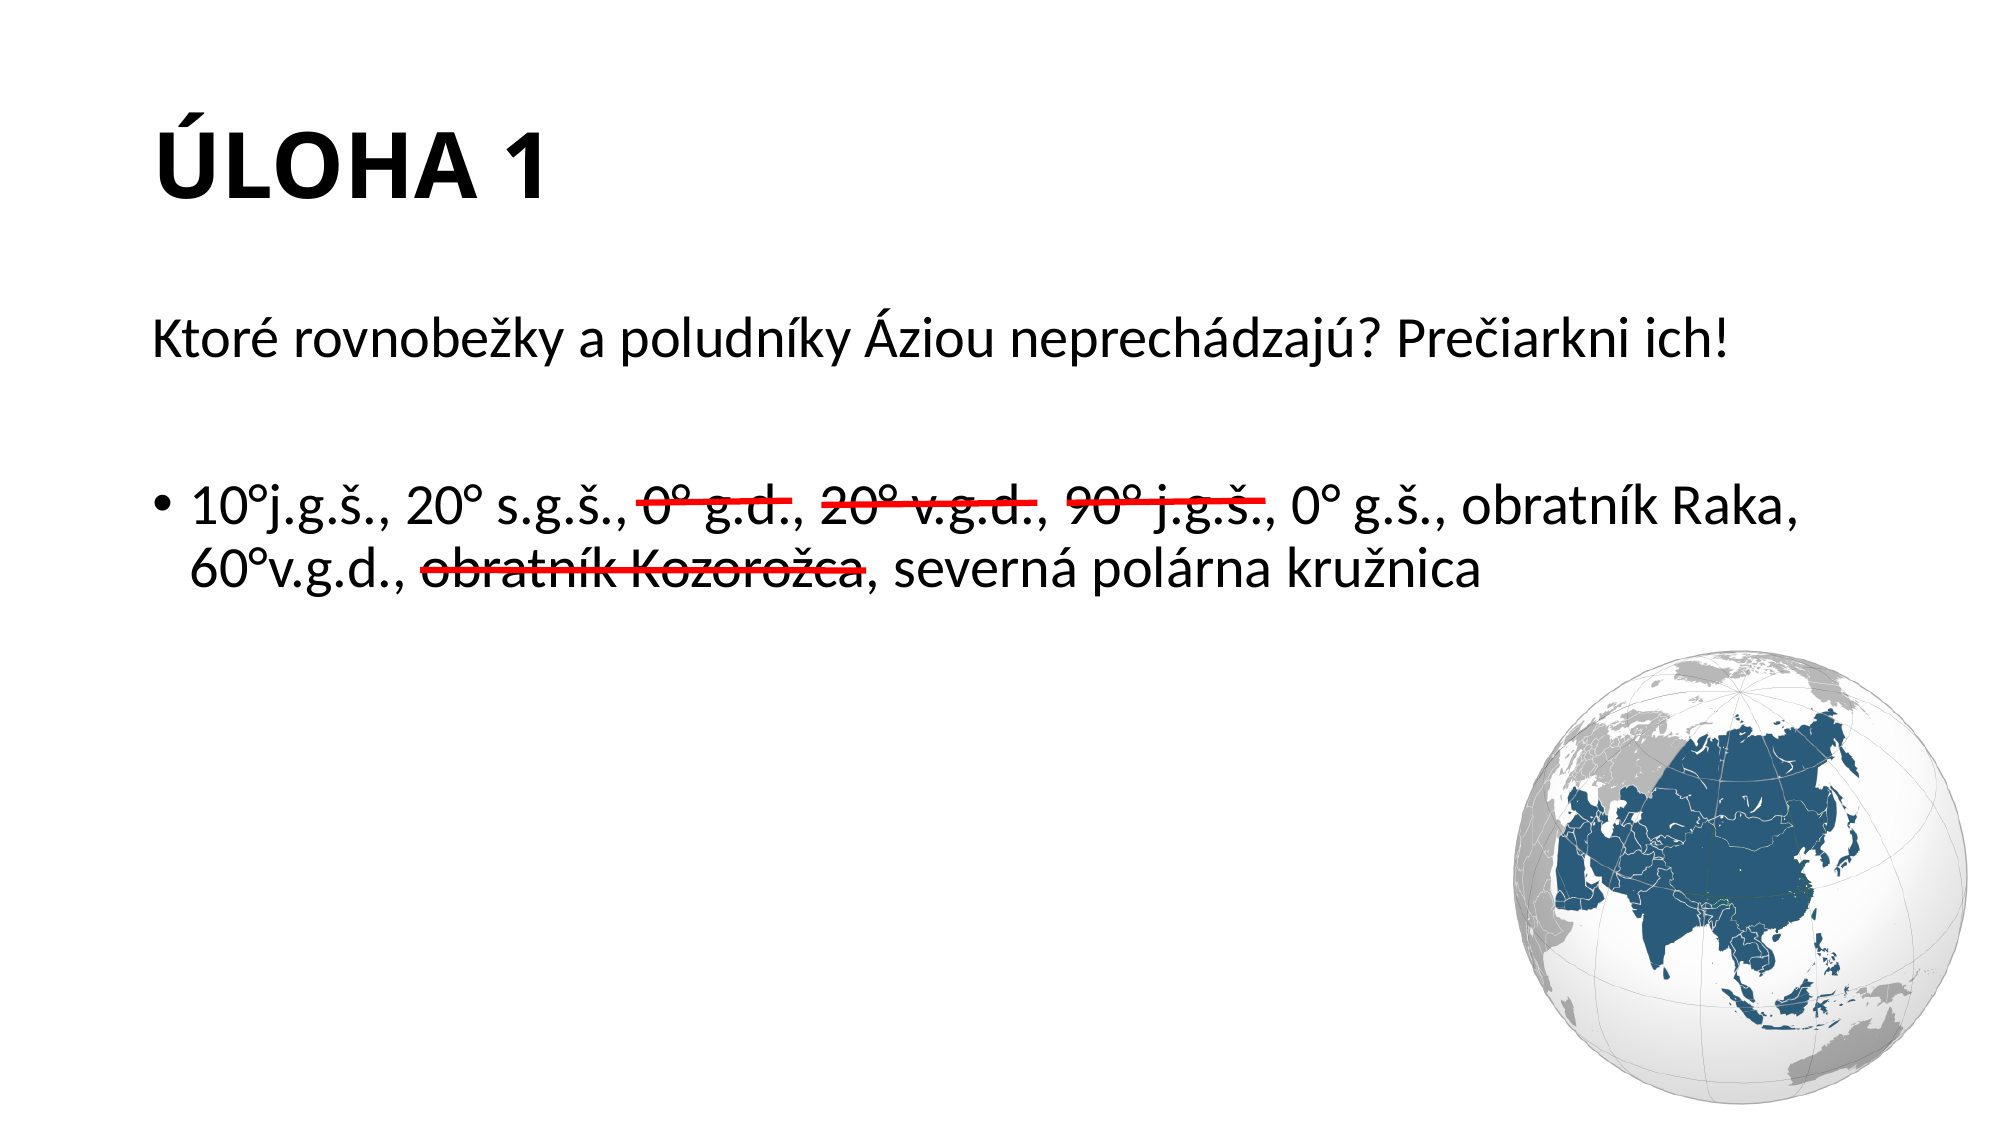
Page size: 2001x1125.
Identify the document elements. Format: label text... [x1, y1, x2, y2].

picture [1511, 648, 1969, 1106]
list Ktoré rovnobežky a poludníky Áziou neprechádzajú? Prečiarkni ich! 10°j.g.š., 20° s.g.š., 0° g.d., 20° v.g.d., 90° j.g.š., 0° g.š., obratník Raka, 60°v.g.d., obratník Kozorožca, severná polárna kružnica [137, 299, 1863, 1014]
title ÚLOHA 1 [137, 59, 1863, 278]
